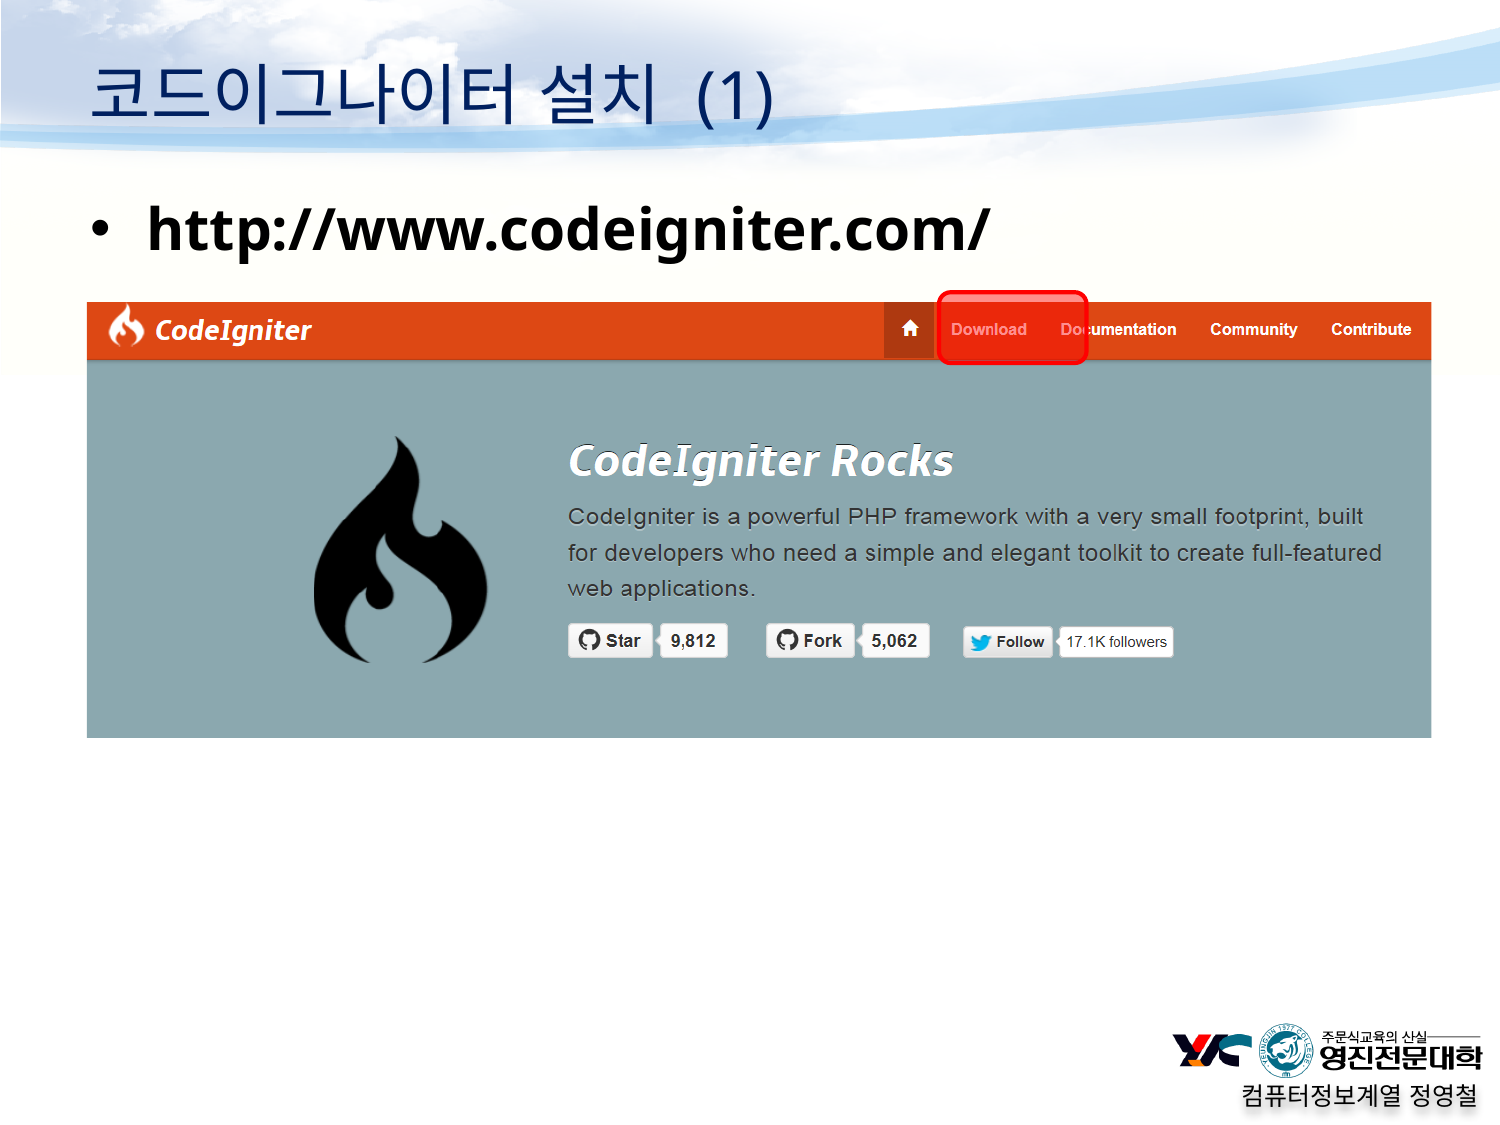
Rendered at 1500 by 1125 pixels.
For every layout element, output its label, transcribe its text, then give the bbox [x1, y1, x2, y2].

picture [1172, 1023, 1483, 1078]
picture [0, 0, 1500, 738]
title 코드이그나이터 설치 (1) [75, 45, 1425, 141]
text_box [937, 290, 1088, 300]
list http://www.codeigniter.com/ [75, 184, 1425, 315]
